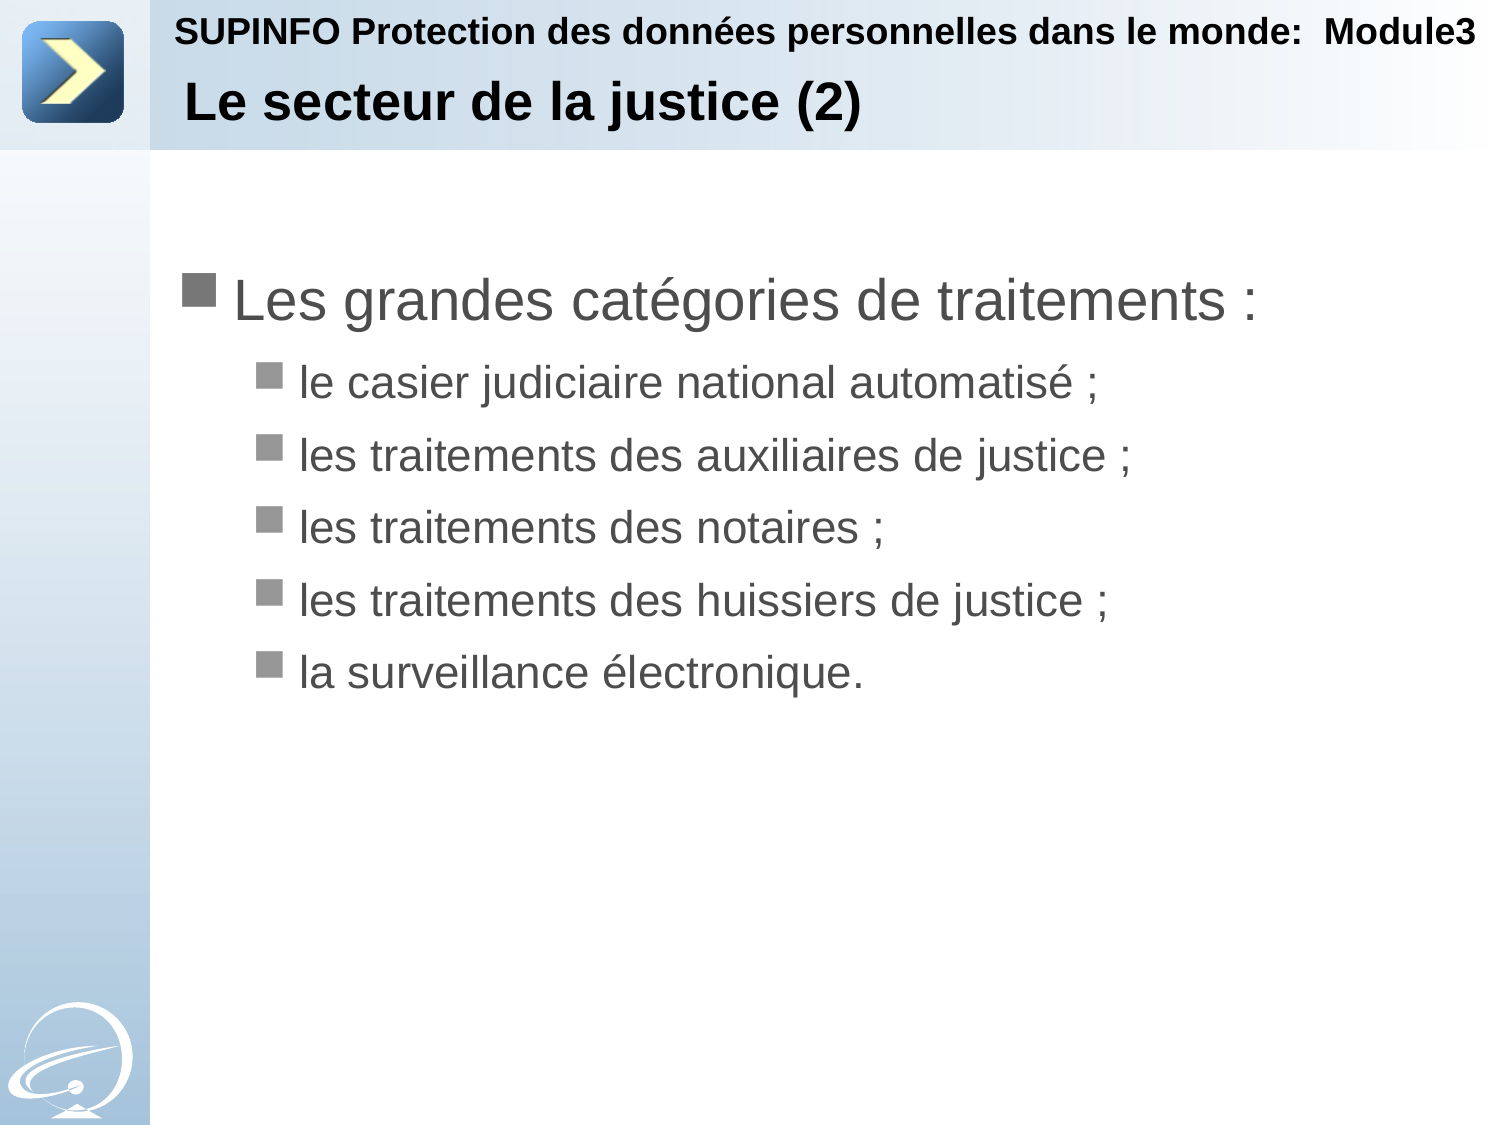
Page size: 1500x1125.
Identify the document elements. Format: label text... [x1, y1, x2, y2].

text_box Le secteur de la justice (2) [169, 62, 1438, 136]
text_box SUPINFO Protection des données personnelles dans le monde: Module3 [159, 0, 1500, 60]
text_box Les grandes catégories de traitements : le casier judiciaire national automatisé ; les traitements des auxiliaires de justice ; les traitements des notaires ; les traitements des huissiers de justice ; la surveillance électronique. [162, 262, 1363, 1013]
picture [21, 19, 129, 127]
